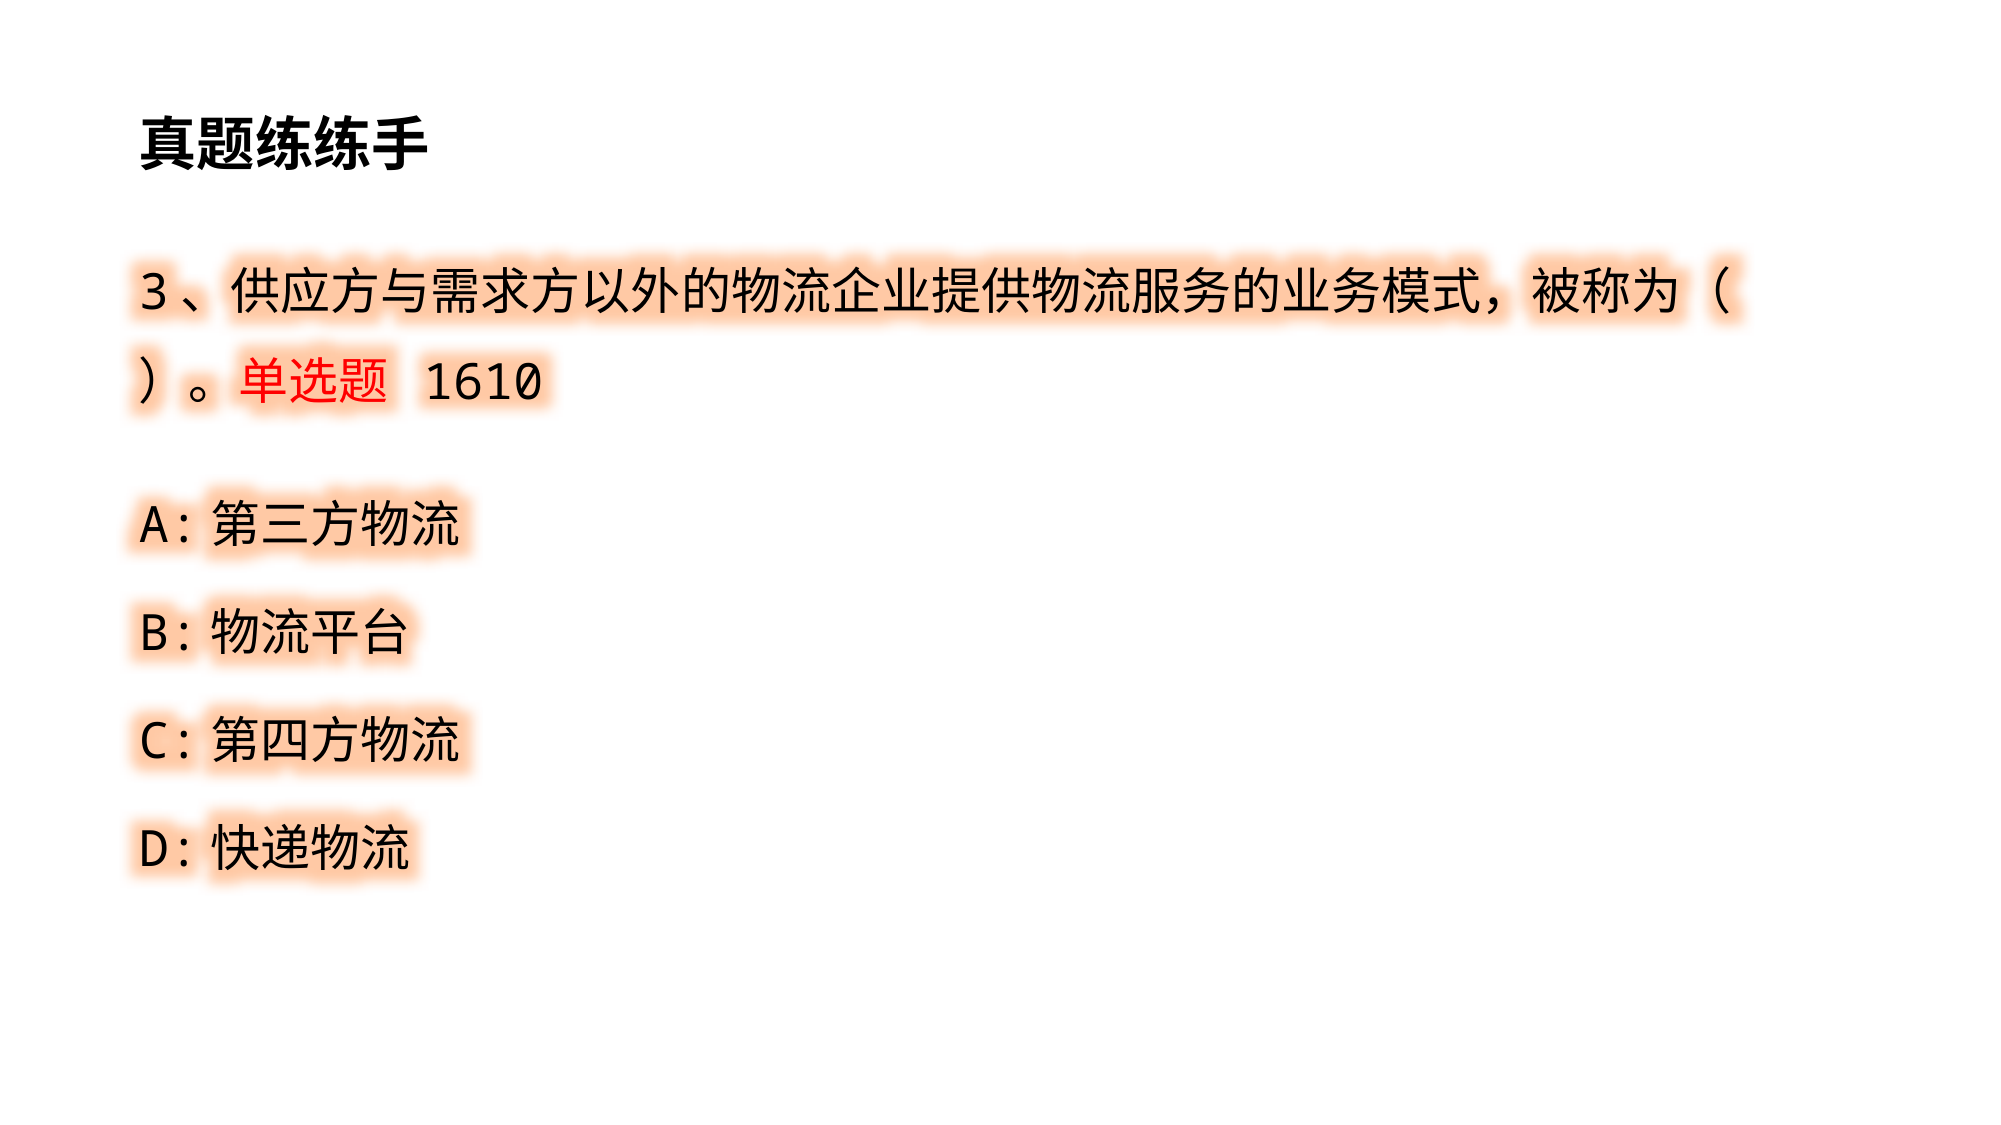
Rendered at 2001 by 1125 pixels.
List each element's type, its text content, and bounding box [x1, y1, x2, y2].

text_box 真题练练手 [120, 97, 1568, 187]
text_box 3、供应方与需求方以外的物流企业提供物流服务的业务模式，被称为（ ）。单选题 1610 A:第三方物流 B:物流平台 C:第四方物流 D:快递物流 [120, 219, 1839, 1047]
